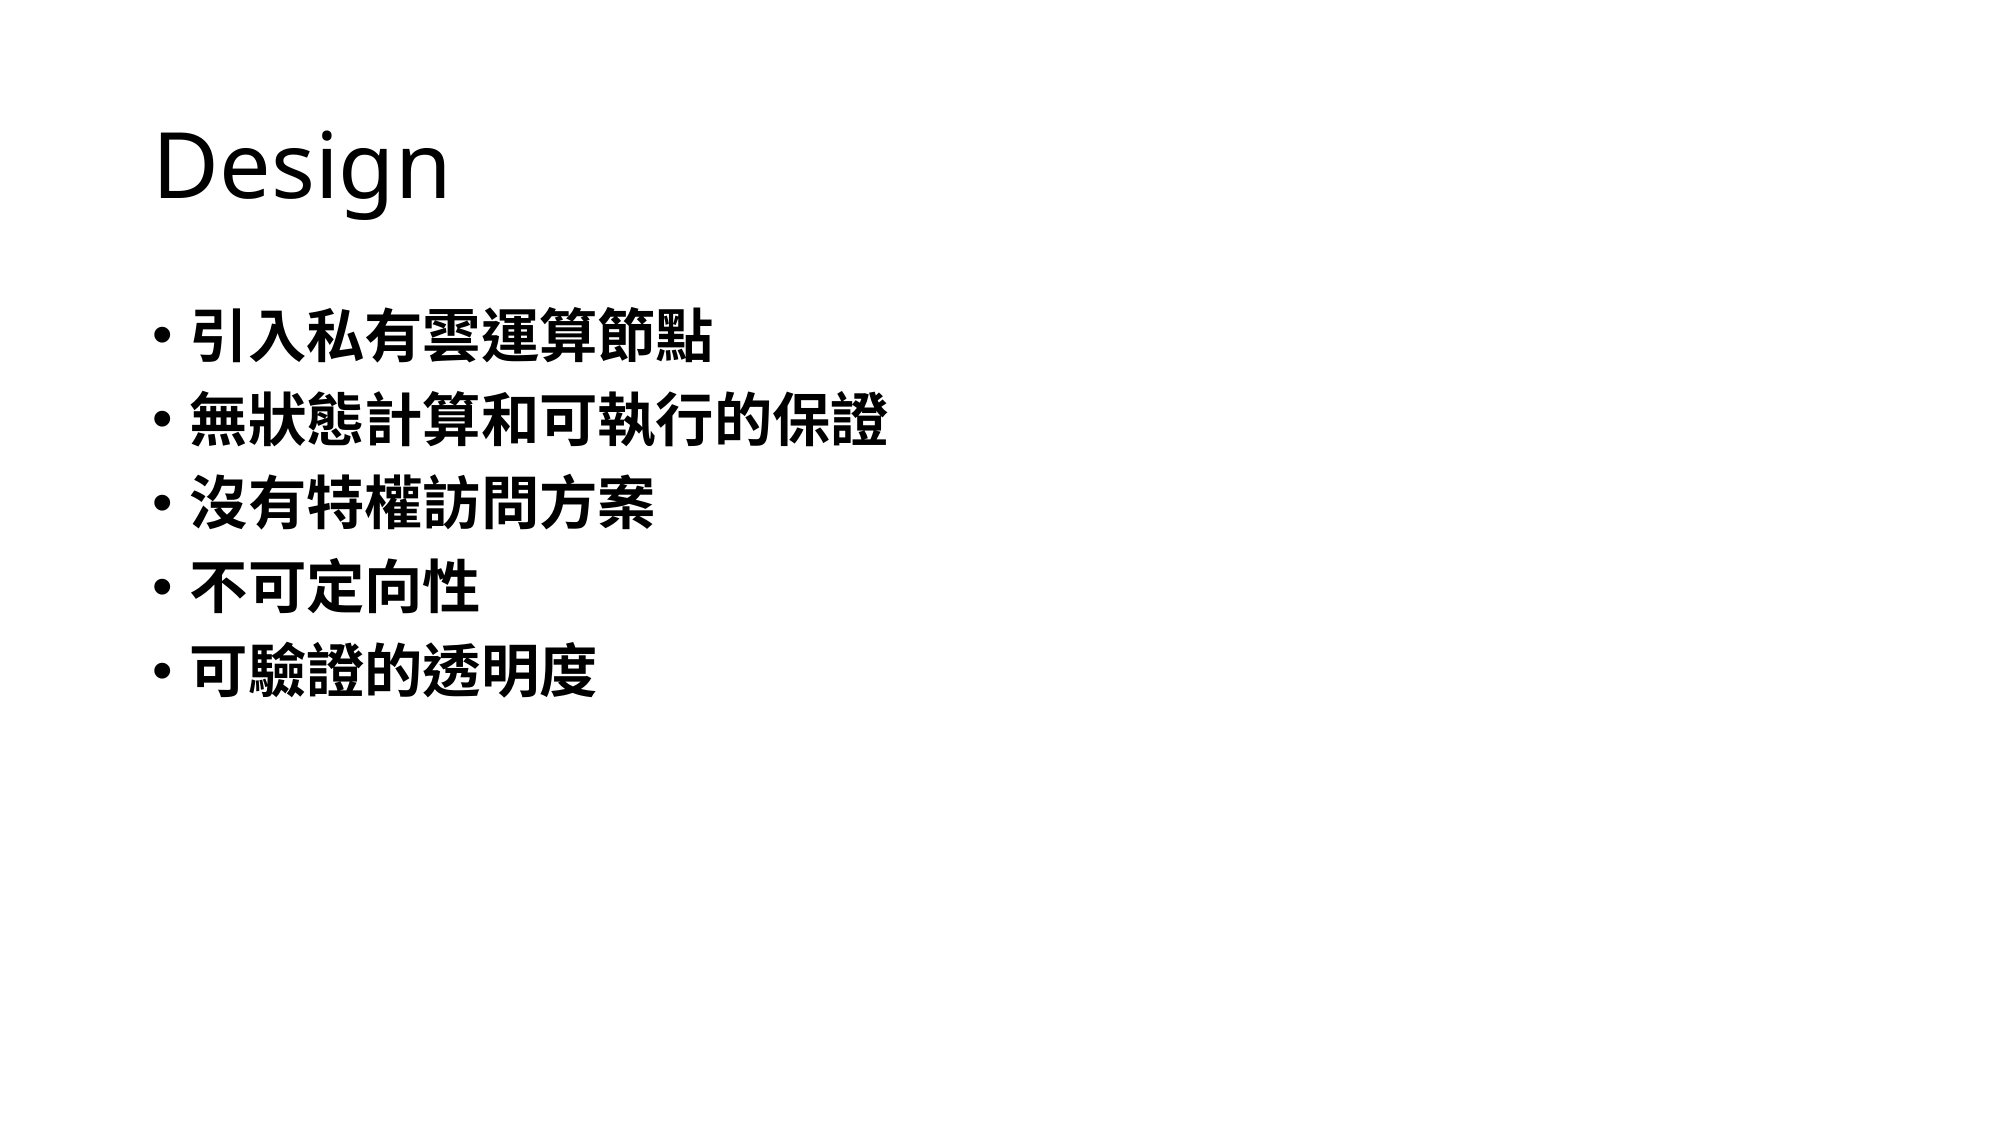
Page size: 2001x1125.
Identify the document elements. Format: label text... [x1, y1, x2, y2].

list 引入私有雲運算節點 無狀態計算和可執行的保證 沒有特權訪問方案 不可定向性 可驗證的透明度 [137, 299, 1863, 1014]
title Design [137, 59, 1863, 278]
